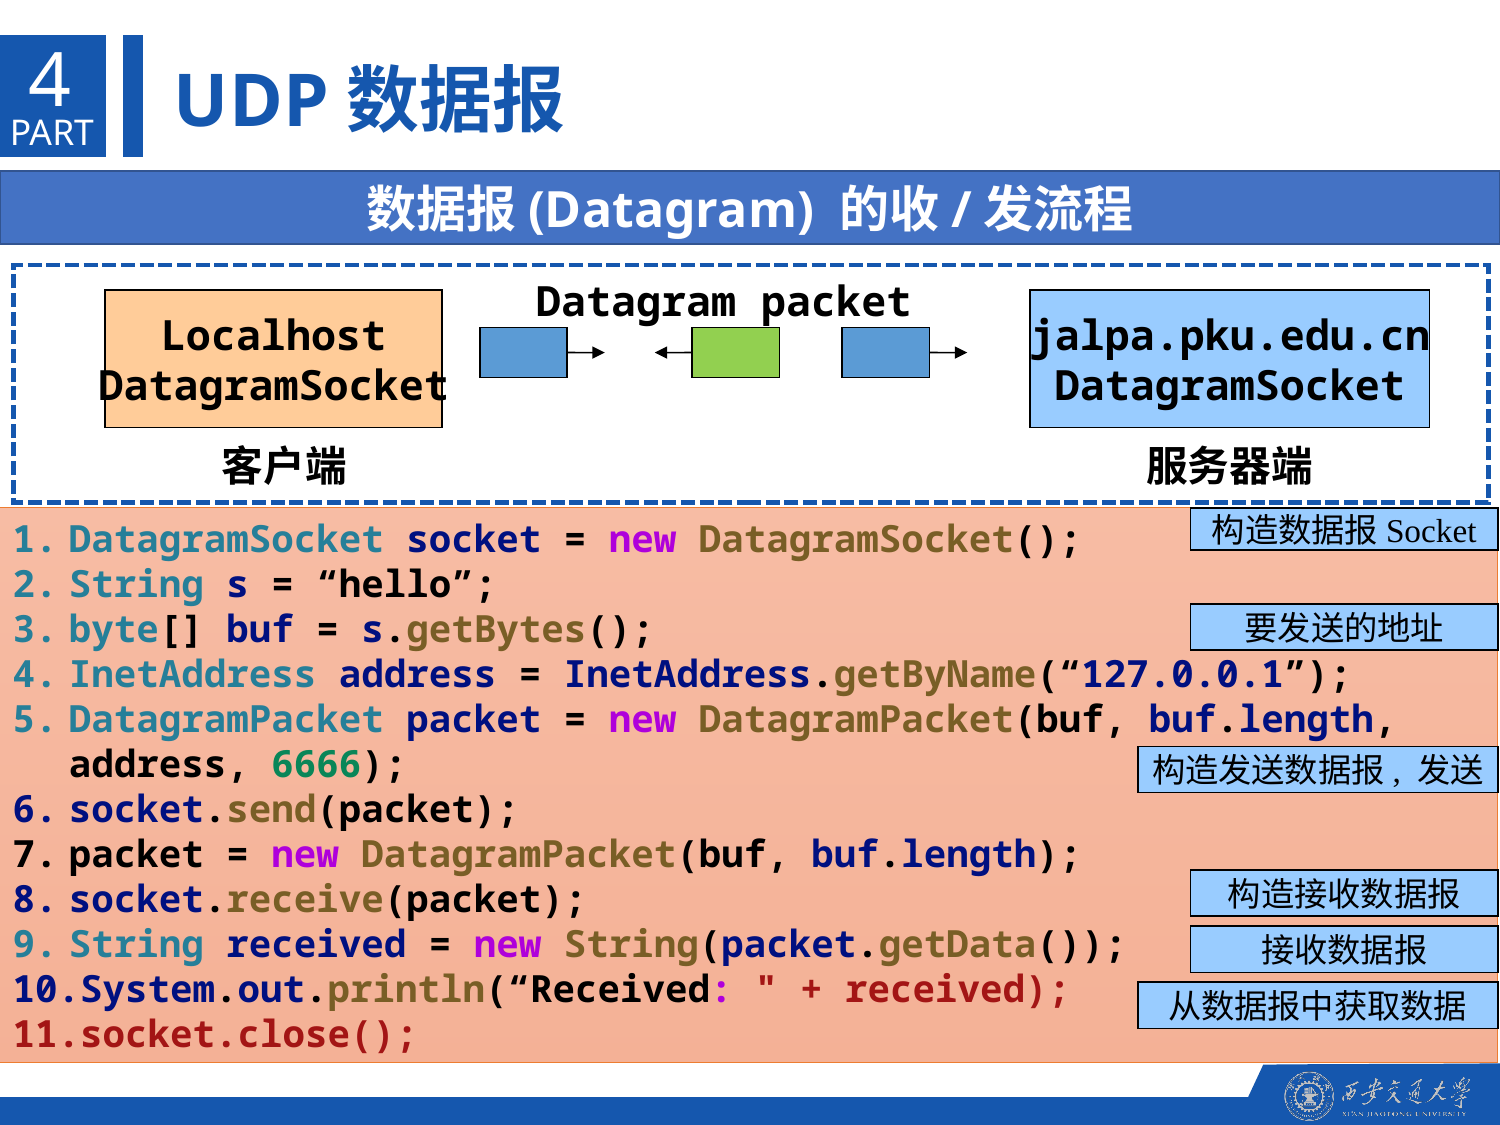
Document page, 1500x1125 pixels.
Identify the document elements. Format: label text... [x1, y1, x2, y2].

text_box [42, 264, 1430, 428]
text_box PART [9, 109, 95, 153]
text_box DatagramSocket socket = new DatagramSocket(); String s = “hello”; byte[] buf = s.getBytes(); InetAddress address = InetAddress.getByName(“127.0.0.1”); DatagramPacket packet = new DatagramPacket(buf, buf.length, address, 6666); socket.send(packet); packet = new DatagramPacket(buf, buf.length); socket.receive(packet); String received = new String(packet.getData()); System.out.println(“Received: " + received); socket.close(); [0, 507, 1498, 1063]
text_box 4 [14, 23, 87, 129]
text_box UDP数据报 [159, 45, 581, 149]
text_box 数据报(Datagram) 的收/发流程 [0, 170, 1500, 245]
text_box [1137, 507, 1498, 1029]
text_box [13, 264, 1489, 504]
